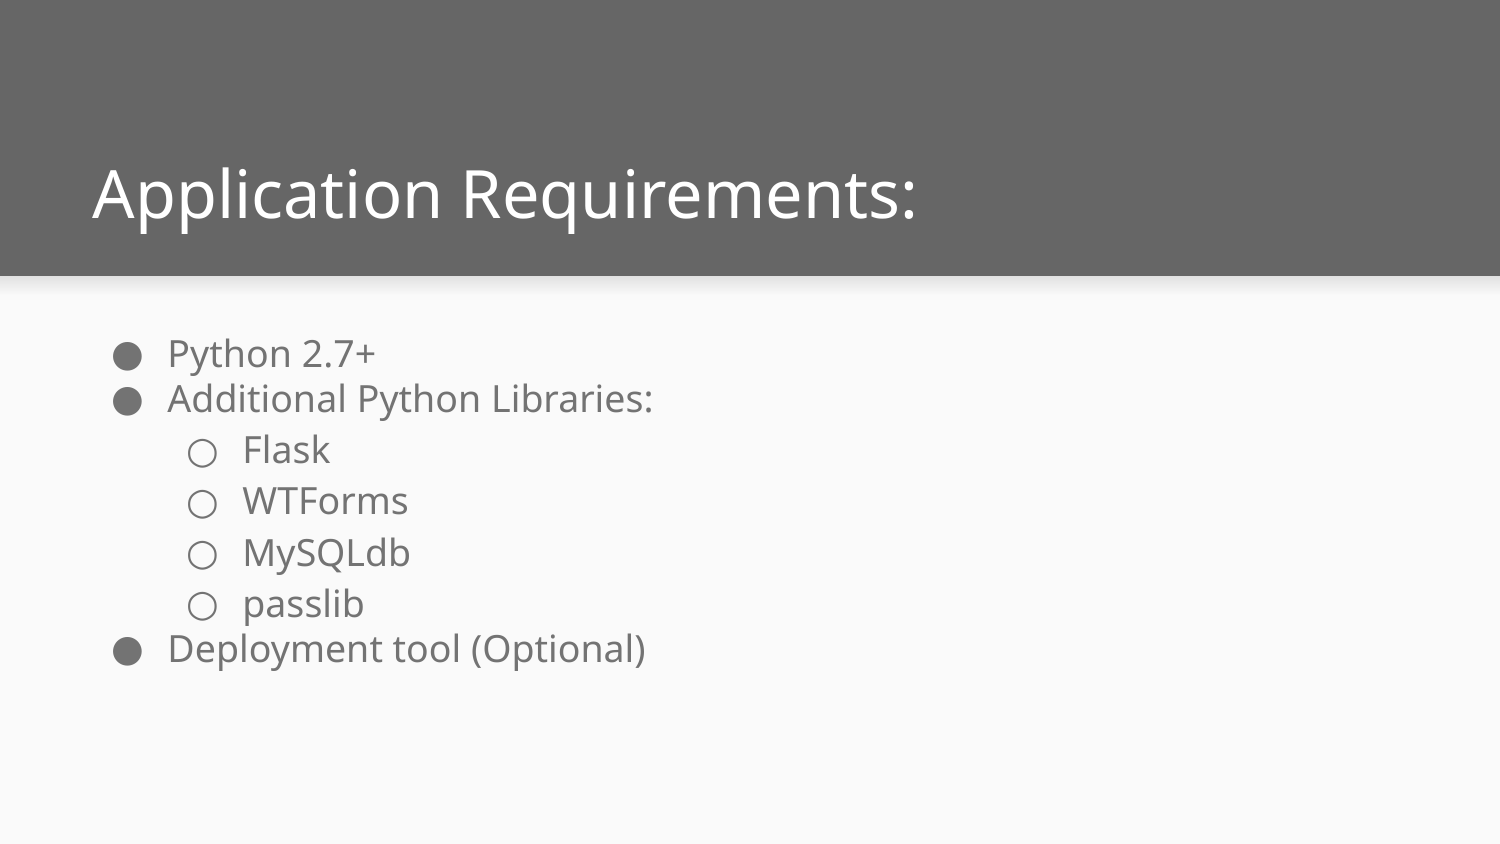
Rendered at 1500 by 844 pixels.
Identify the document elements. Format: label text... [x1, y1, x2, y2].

list Python 2.7+ Additional Python Libraries: Flask WTForms MySQLdb passlib Deployment tool (Optional) [77, 314, 1427, 760]
title Application Requirements: [77, 121, 1427, 248]
